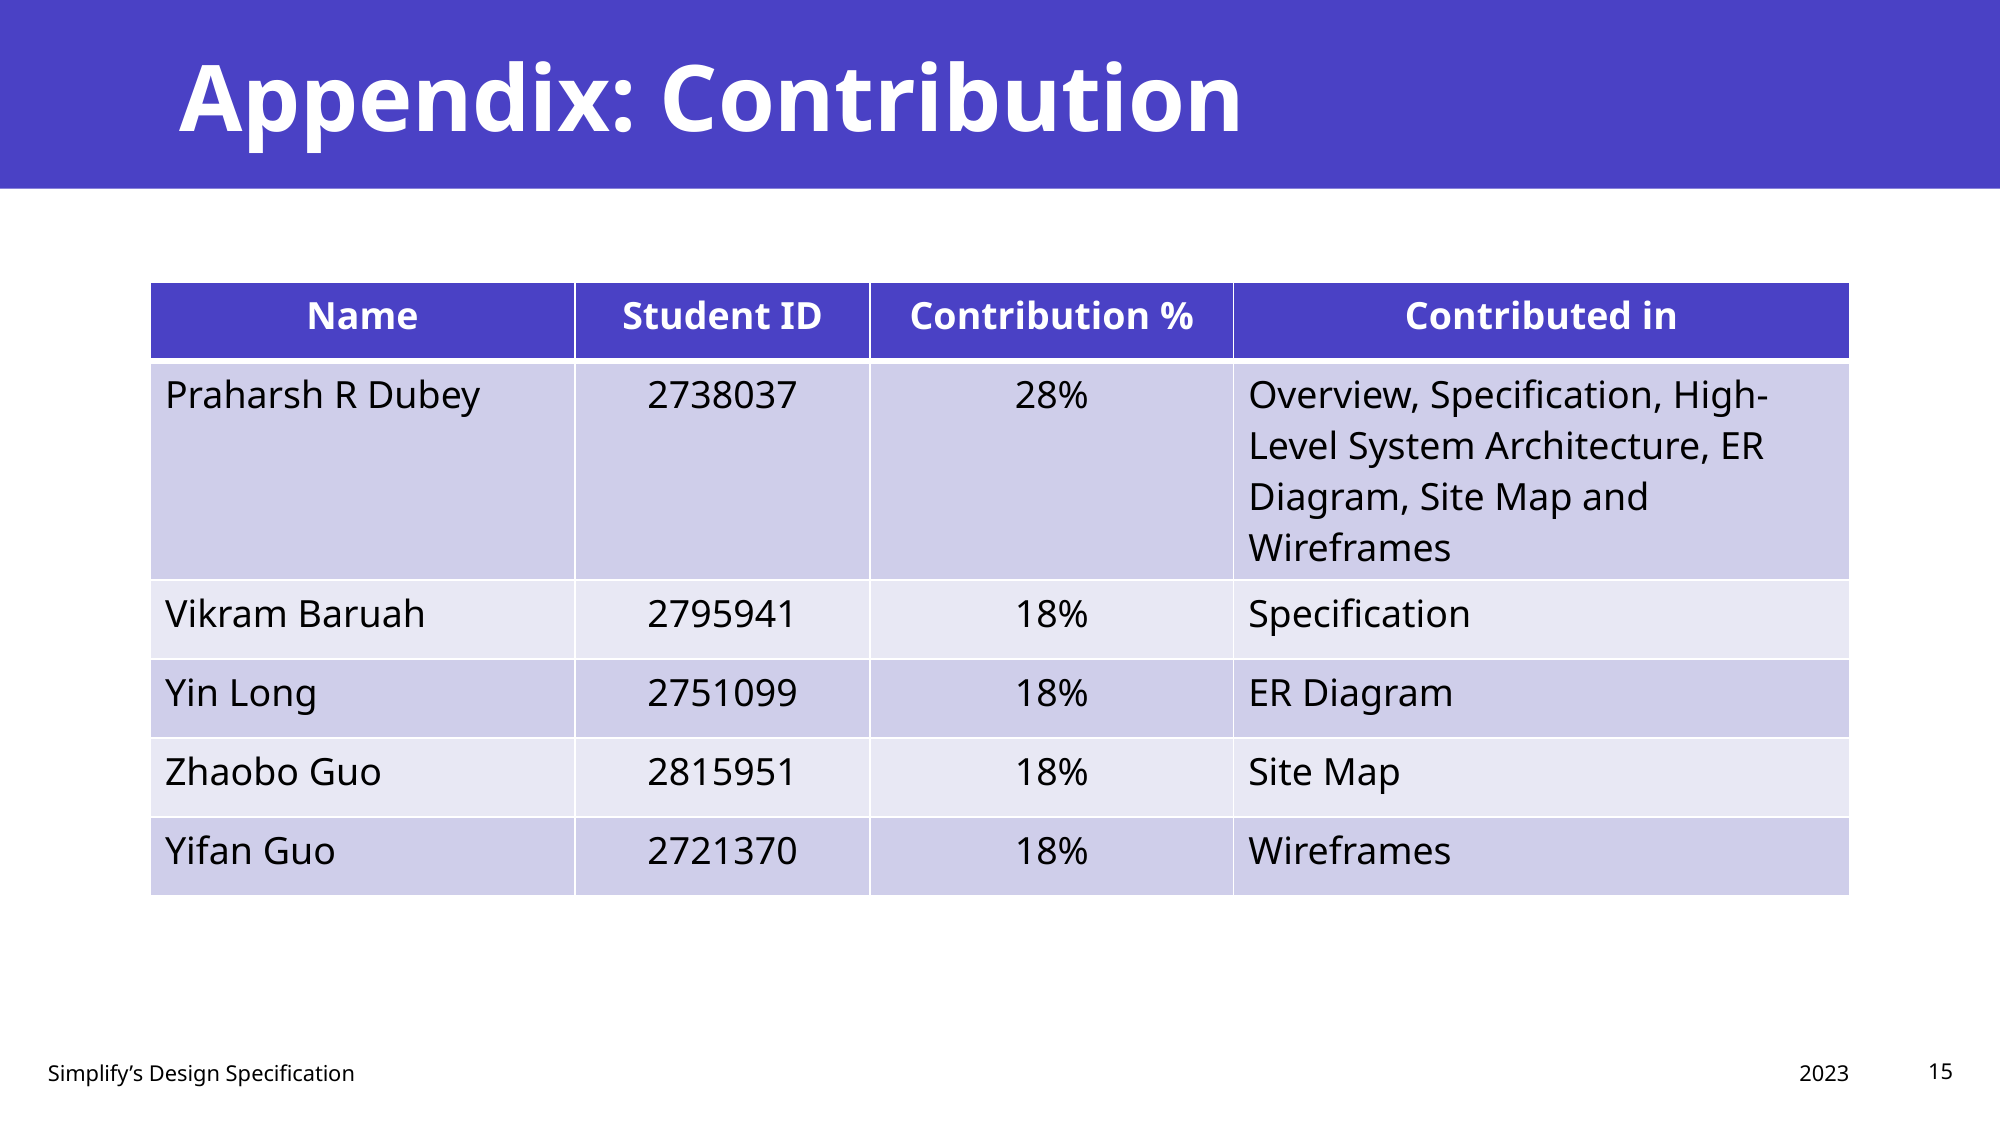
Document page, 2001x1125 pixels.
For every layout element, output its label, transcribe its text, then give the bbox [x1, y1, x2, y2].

table_cell ER Diagram [1234, 660, 1849, 737]
table_header Name [151, 283, 574, 358]
title Appendix: Contribution [164, 31, 1710, 159]
table_cell Praharsh R Dubey [151, 364, 574, 579]
table_cell Wireframes [1234, 818, 1849, 895]
slide_number 15 [1864, 1042, 1968, 1103]
table_cell Overview, Specification, High-Level System Architecture, ER Diagram, Site Map and Wireframes [1234, 364, 1849, 579]
table_cell 18% [871, 660, 1233, 737]
table_cell 18% [871, 818, 1233, 895]
table_cell 2738037 [576, 364, 869, 579]
table_cell Yifan Guo [151, 818, 574, 895]
table_cell Vikram Baruah [151, 581, 574, 658]
table_cell 2751099 [576, 660, 869, 737]
table_cell 2795941 [576, 581, 869, 658]
footer Simplify’s Design Specification [33, 1042, 827, 1103]
table_cell Site Map [1234, 739, 1849, 816]
table_cell Zhaobo Guo [151, 739, 574, 816]
table_cell 18% [871, 739, 1233, 816]
table_cell 18% [871, 581, 1233, 658]
table_cell Yin Long [151, 660, 574, 737]
table_header Contributed in [1234, 283, 1849, 358]
table_cell 28% [871, 364, 1233, 579]
slide_number 2023 [1150, 1042, 1864, 1103]
table_header Contribution % [871, 283, 1233, 358]
table_header Student ID [576, 283, 869, 358]
table_cell Specification [1234, 581, 1849, 658]
table_cell 2815951 [576, 739, 869, 816]
table_cell 2721370 [576, 818, 869, 895]
